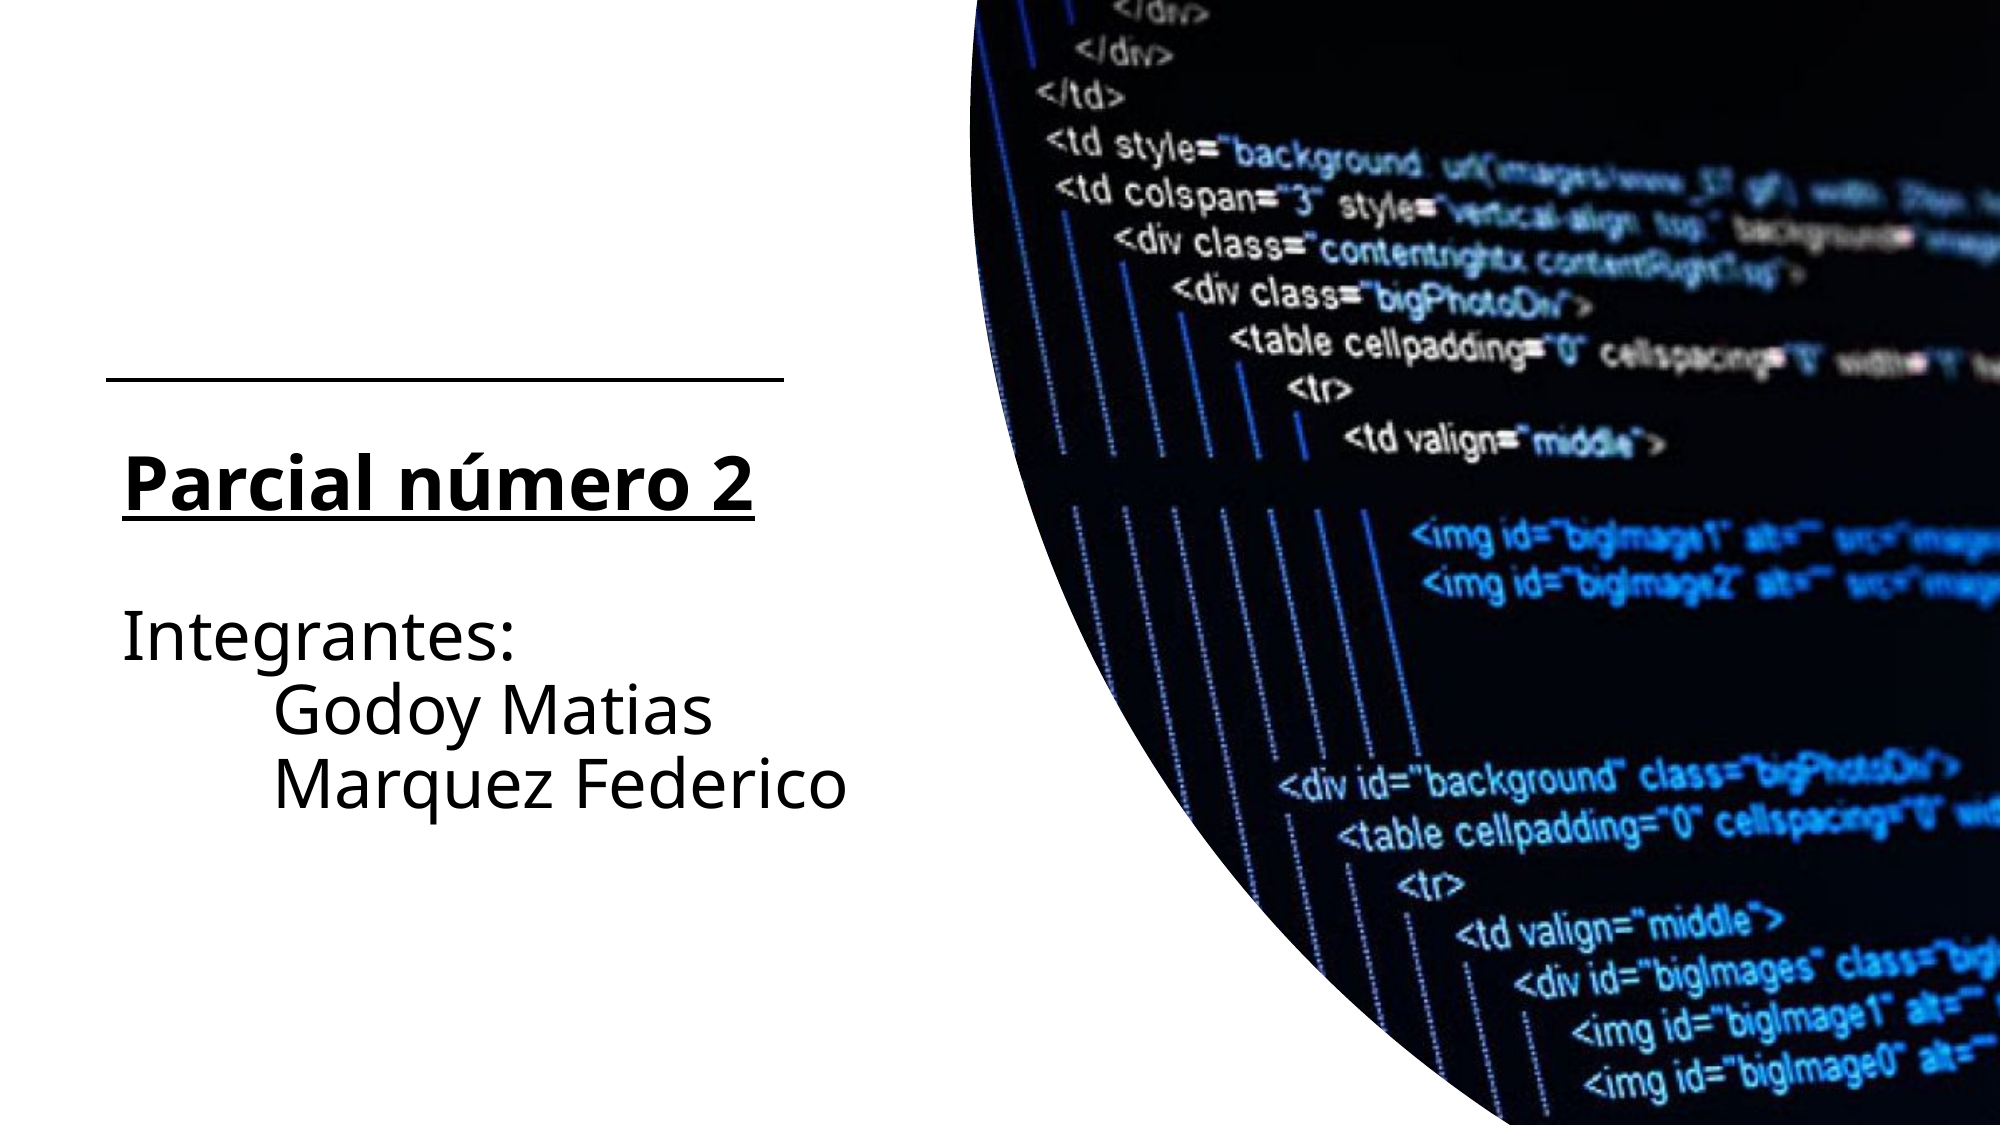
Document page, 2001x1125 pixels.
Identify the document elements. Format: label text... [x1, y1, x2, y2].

text_box [0, 0, 969, 1125]
picture [969, 0, 2000, 1125]
title Parcial número 2 Integrantes: Godoy Matias Marquez Federico [107, 438, 969, 837]
